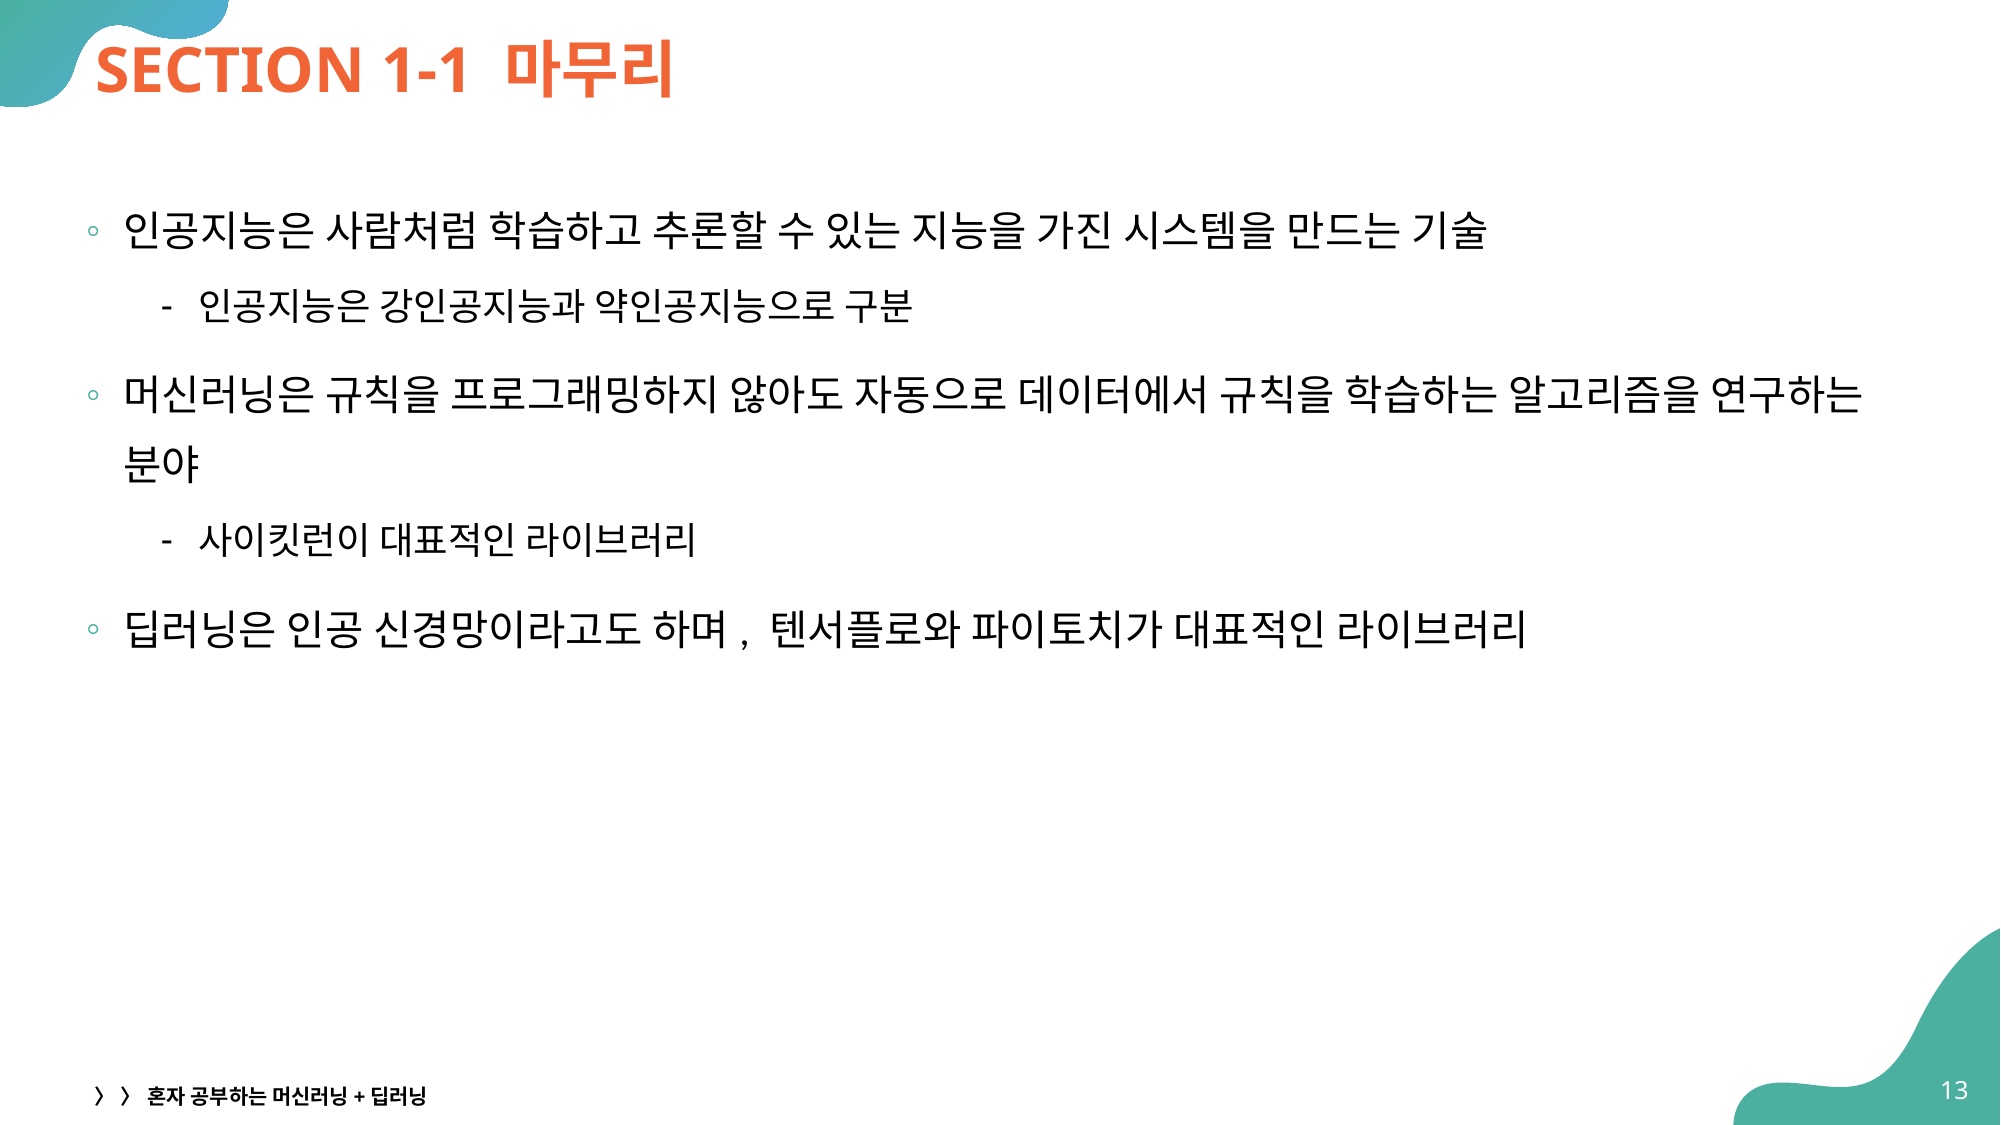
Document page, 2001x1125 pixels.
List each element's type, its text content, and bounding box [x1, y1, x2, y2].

title SECTION 1-1 마무리 [79, 17, 1931, 128]
slide_number 13 [1917, 1061, 1984, 1122]
list 인공지능은 사람처럼 학습하고 추론할 수 있는 지능을 가진 시스템을 만드는 기술 인공지능은 강인공지능과 약인공지능으로 구분 머신러닝은 규칙을 프로그래밍하지 않아도 자동으로 데이터에서 규칙을 학습하는 알고리즘을 연구하는 분야 사이킷런이 대표적인 라이브러리 딥러닝은 인공 신경망이라고도 하며, 텐서플로와 파이토치가 대표적인 라이브러리 [70, 177, 1922, 954]
footer 〉 〉 혼자 공부하는 머신러닝+딥러닝 [79, 1078, 755, 1114]
